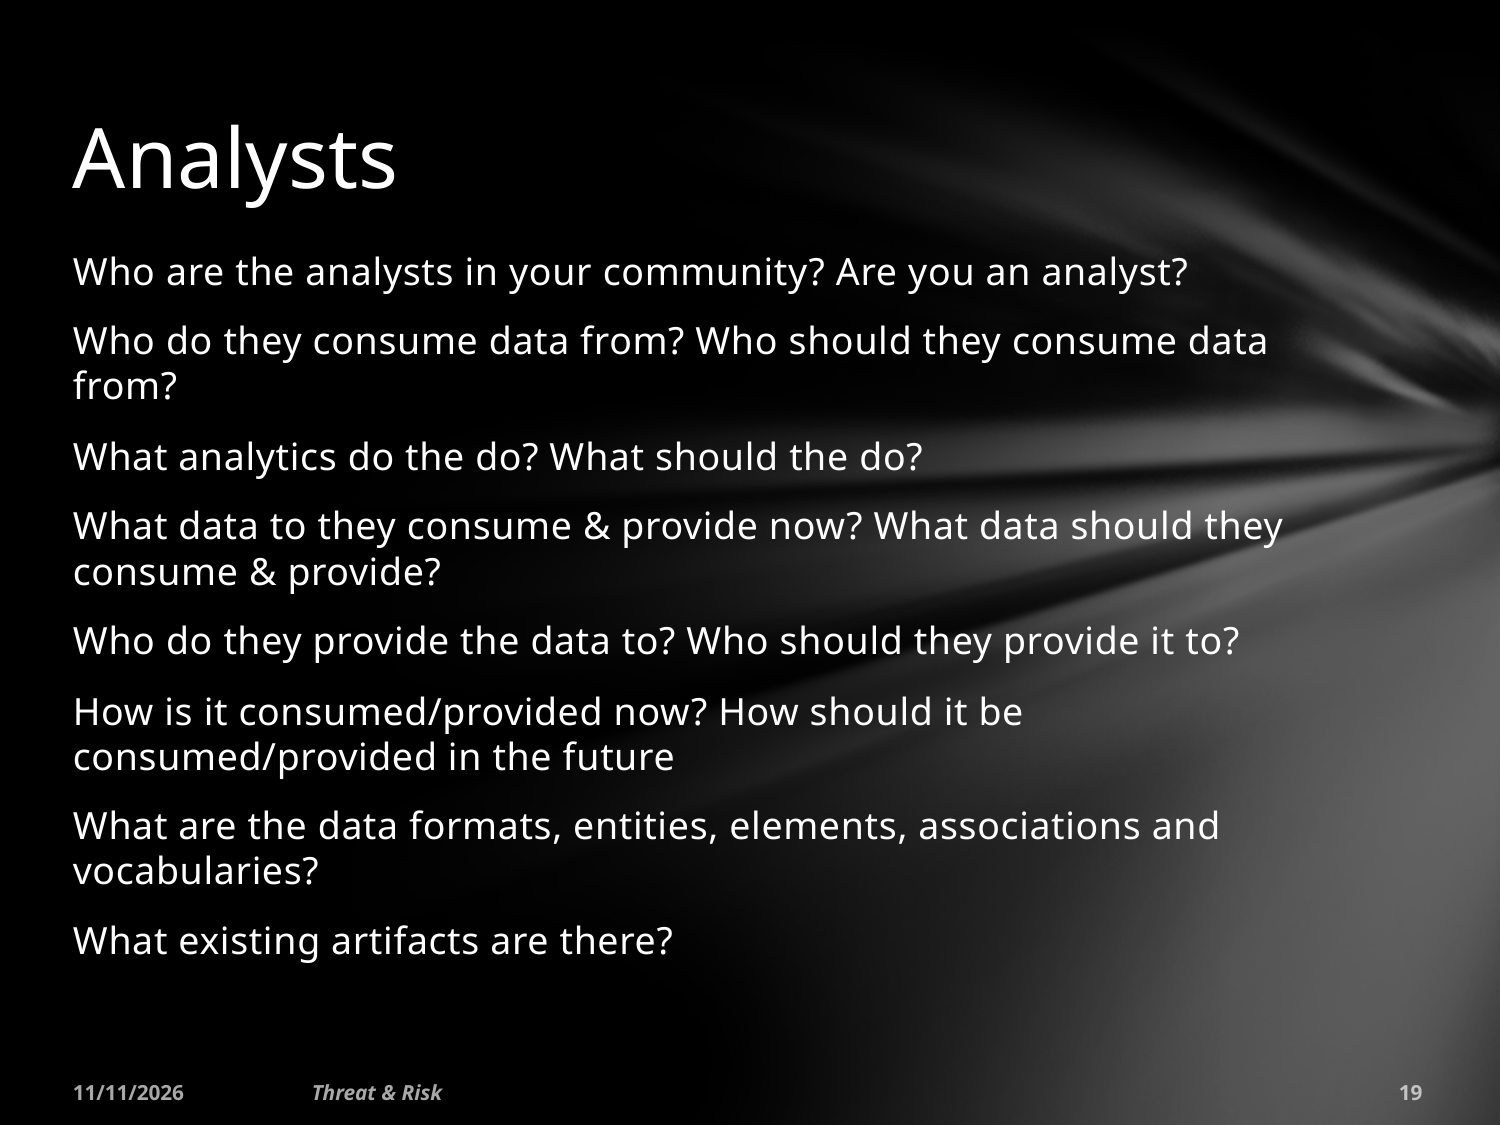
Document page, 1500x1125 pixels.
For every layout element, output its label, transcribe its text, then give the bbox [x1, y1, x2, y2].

list Who are the analysts in your community? Are you an analyst? Who do they consume data from? Who should they consume data from? What analytics do the do? What should the do? What data to they consume & provide now? What data should they consume & provide? Who do they provide the data to? Who should they provide it to? How is it consumed/provided now? How should it be consumed/provided in the future What are the data formats, entities, elements, associations and vocabularies? What existing artifacts are there? [57, 239, 1318, 1015]
slide_number 19 [1293, 1073, 1438, 1115]
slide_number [57, 1073, 296, 1115]
footer Threat & Risk [296, 1073, 968, 1115]
title Analysts [57, 37, 1318, 213]
